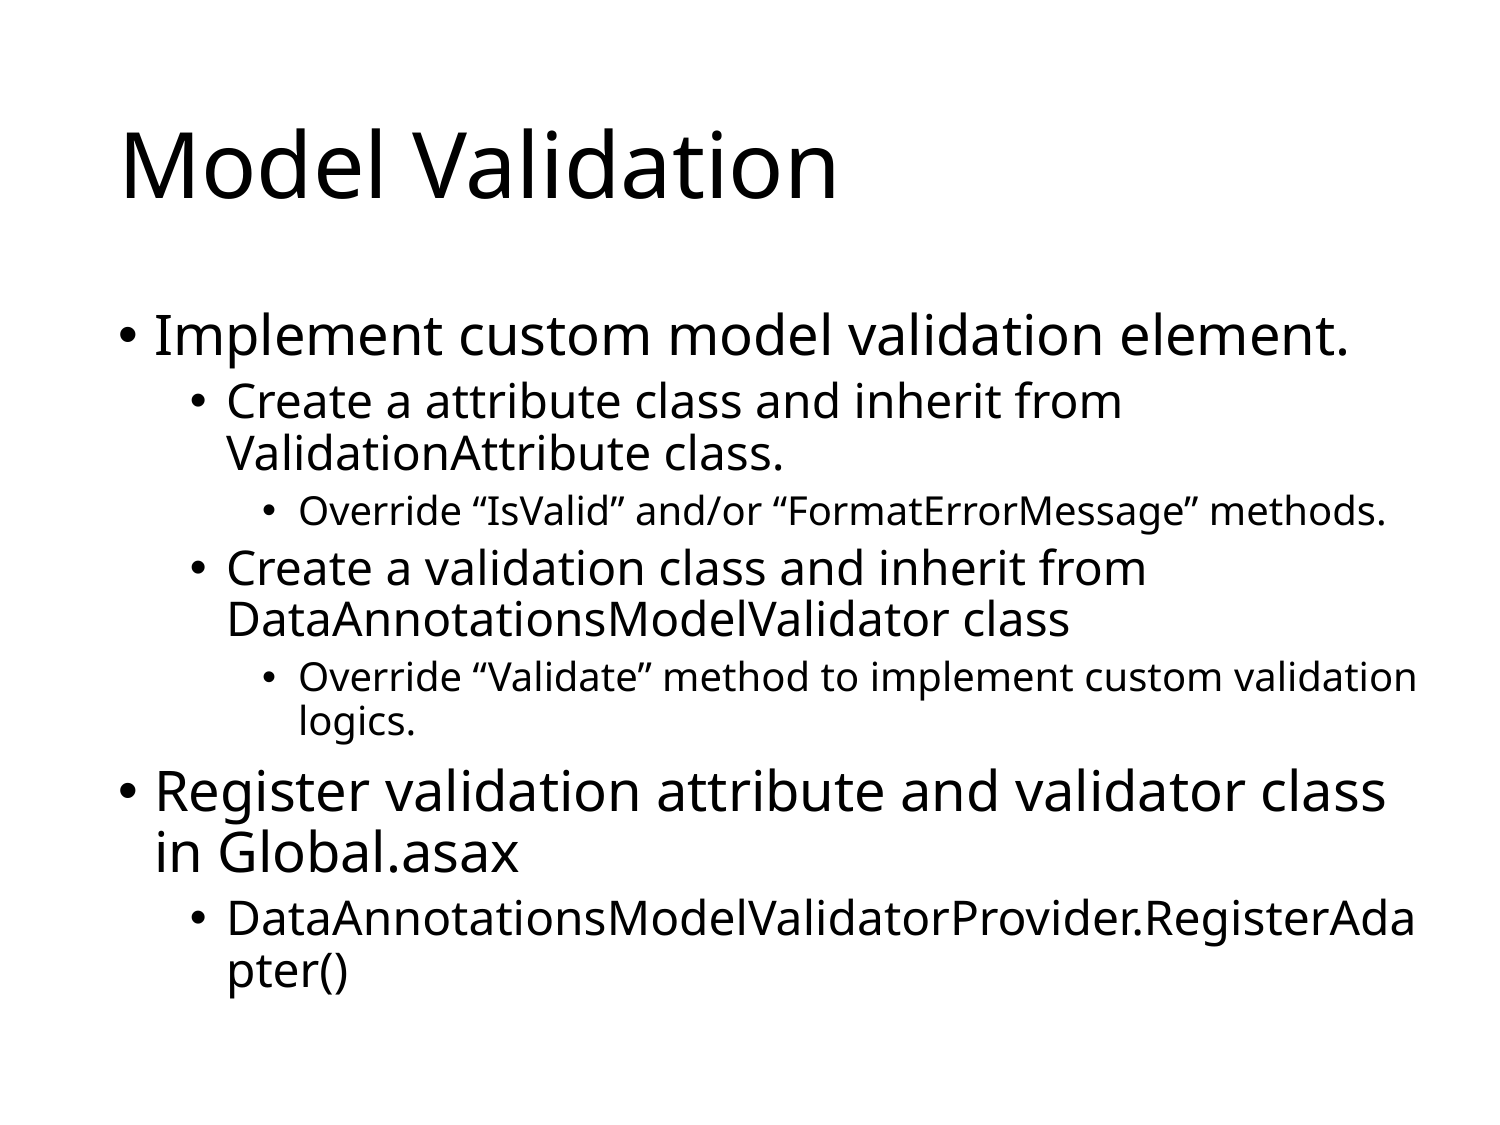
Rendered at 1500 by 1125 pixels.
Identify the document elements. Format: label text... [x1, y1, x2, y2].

title Model Validation [103, 59, 1397, 278]
list Implement custom model validation element. Create a attribute class and inherit from ValidationAttribute class. Override “IsValid” and/or “FormatErrorMessage” methods. Create a validation class and inherit from DataAnnotationsModelValidator class Override “Validate” method to implement custom validation logics. Register validation attribute and validator class in Global.asax DataAnnotationsModelValidatorProvider.RegisterAdapter() [103, 299, 1440, 1014]
